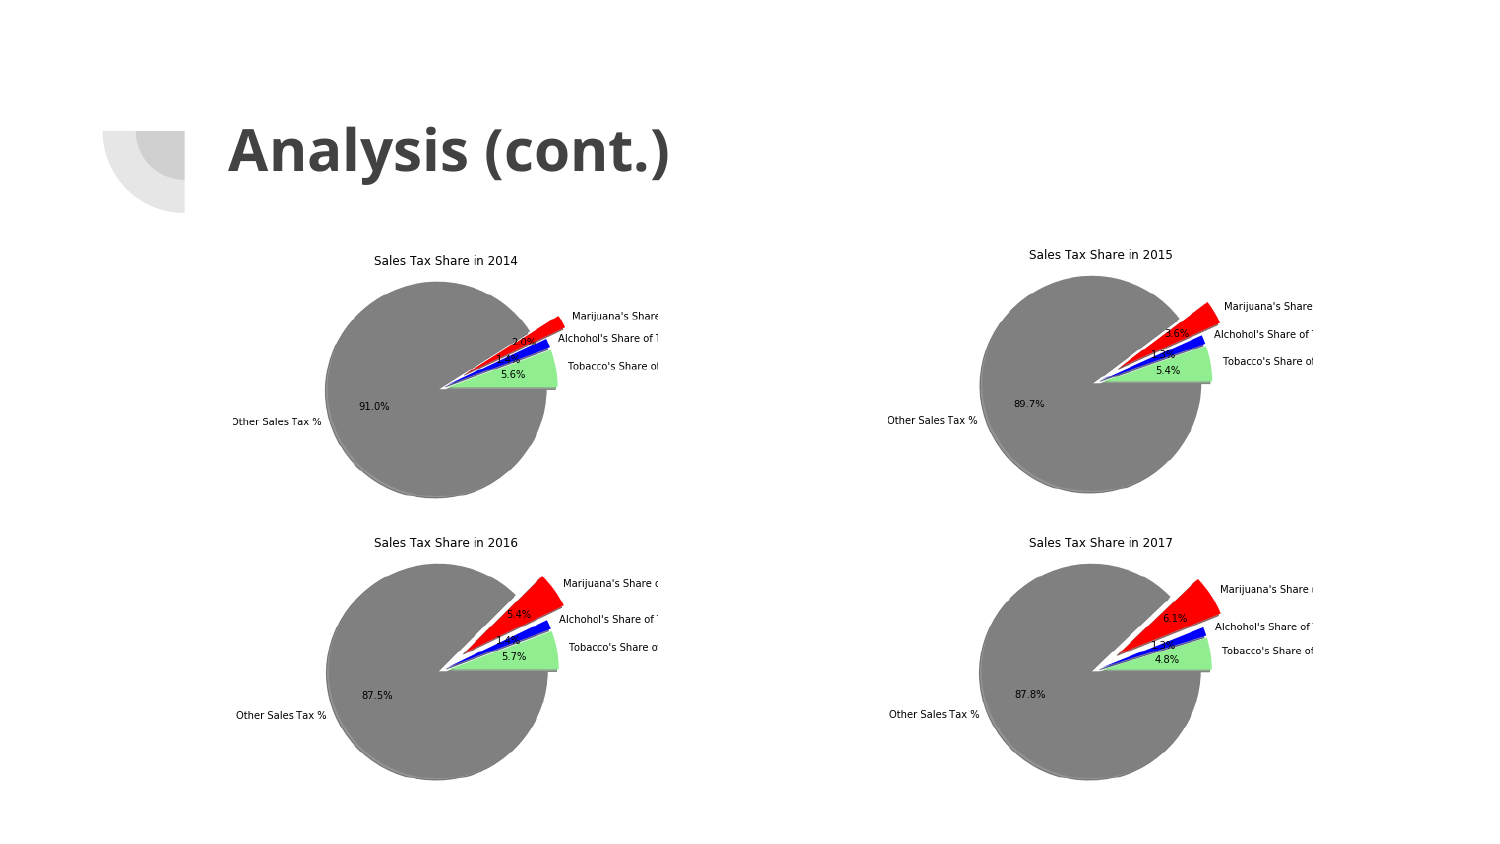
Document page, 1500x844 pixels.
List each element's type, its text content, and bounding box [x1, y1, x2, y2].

picture [888, 525, 1313, 804]
title Analysis (cont.) [213, 98, 1368, 239]
picture [888, 238, 1313, 516]
picture [233, 525, 658, 804]
picture [233, 243, 658, 522]
